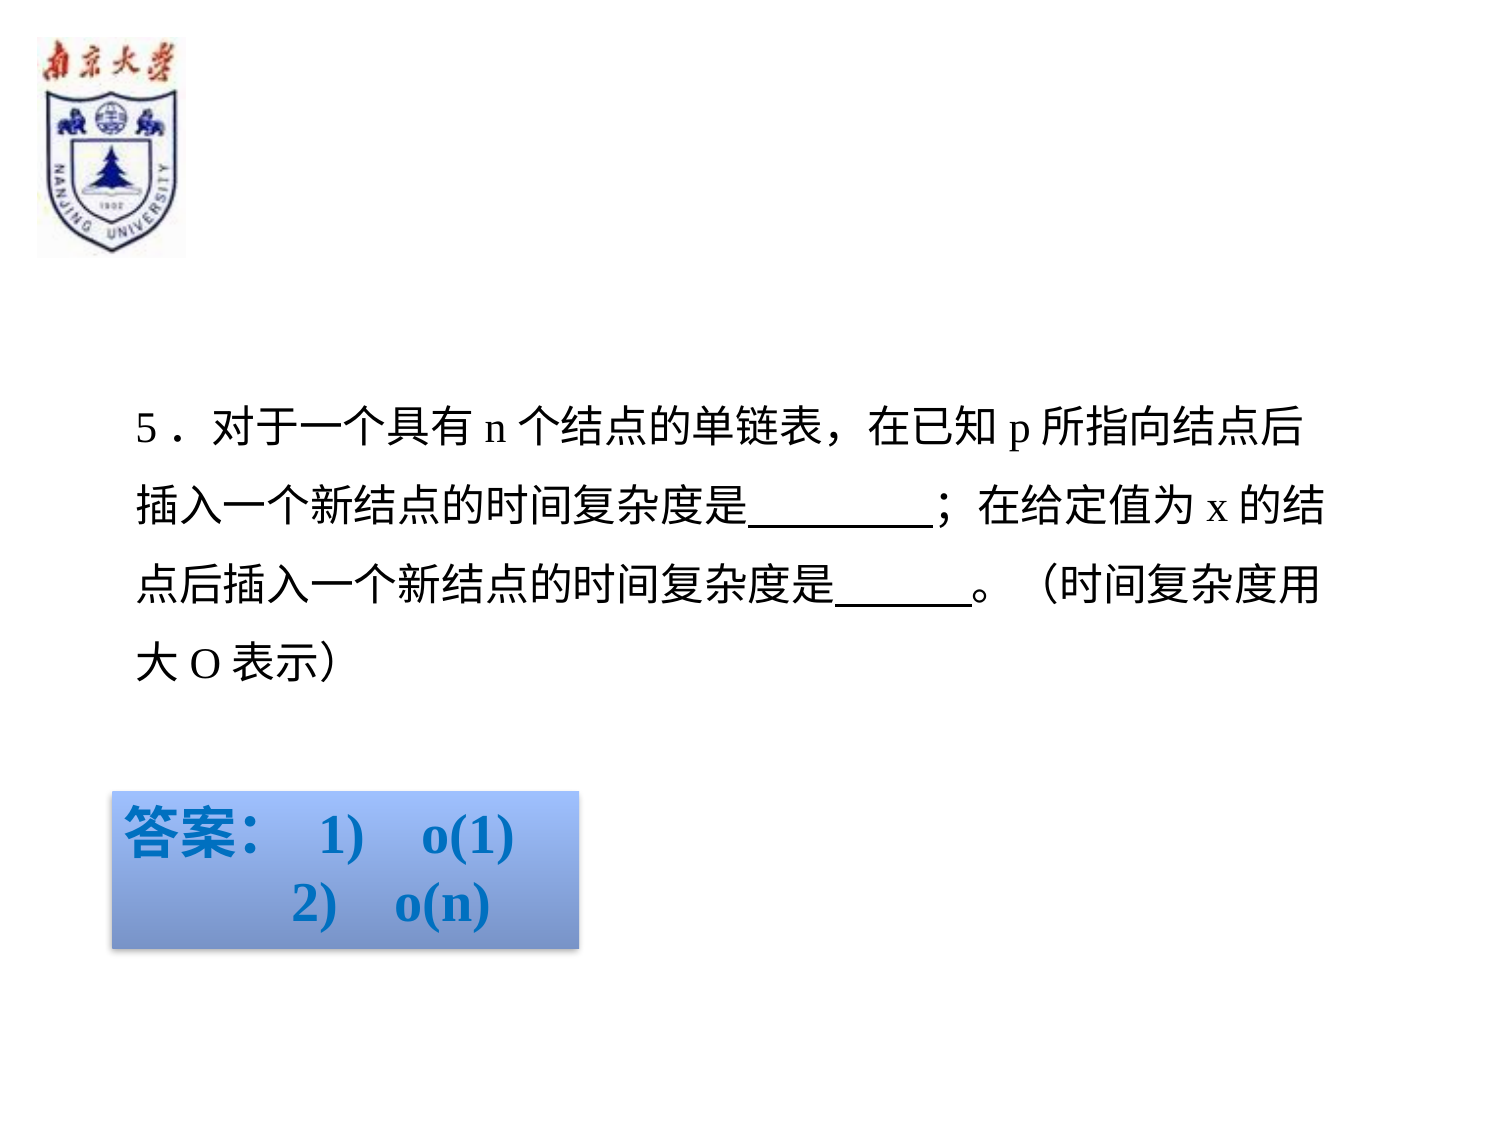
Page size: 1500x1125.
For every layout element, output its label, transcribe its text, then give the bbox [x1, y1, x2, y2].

picture [37, 37, 186, 258]
list 5．对于一个具有n个结点的单链表，在已知p所指向结点后插入一个新结点的时间复杂度是 ；在给定值为x的结点后插入一个新结点的时间复杂度是 。（时间复杂度用大O表示） [124, 367, 1350, 792]
text_box 答案： 1) o(1) 2) o(n) [112, 791, 580, 949]
